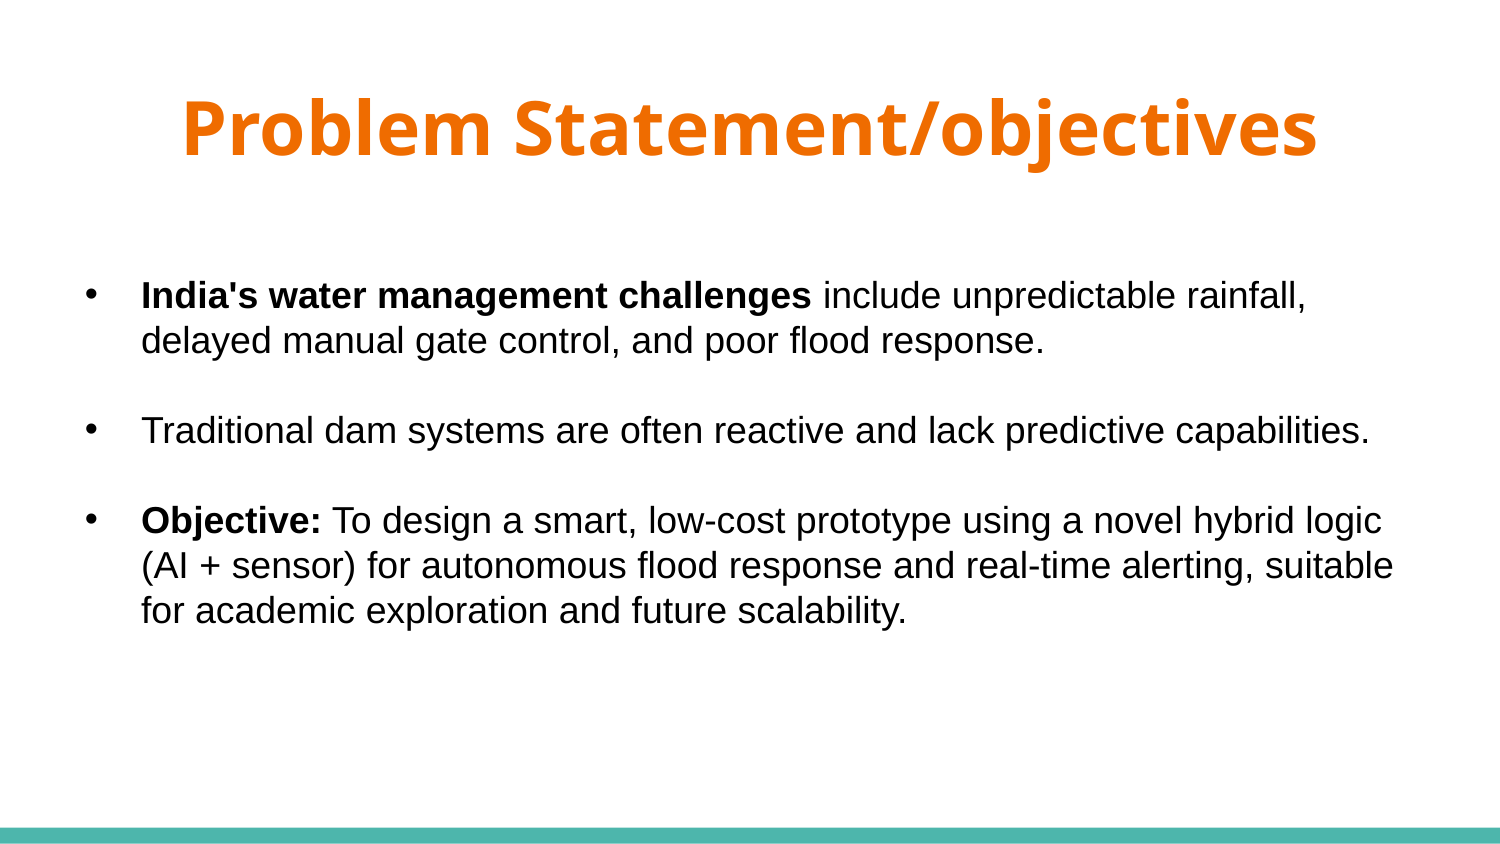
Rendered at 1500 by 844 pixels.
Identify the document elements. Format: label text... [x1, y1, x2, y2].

list India's water management challenges include unpredictable rainfall, delayed manual gate control, and poor flood response. Traditional dam systems are often reactive and lack predictive capabilities. Objective: To design a smart, low-cost prototype using a novel hybrid logic (AI + sensor) for autonomous flood response and real-time alerting, suitable for academic exploration and future scalability. [51, 256, 1449, 798]
text_box Problem Statement/objectives [50, 65, 1449, 182]
